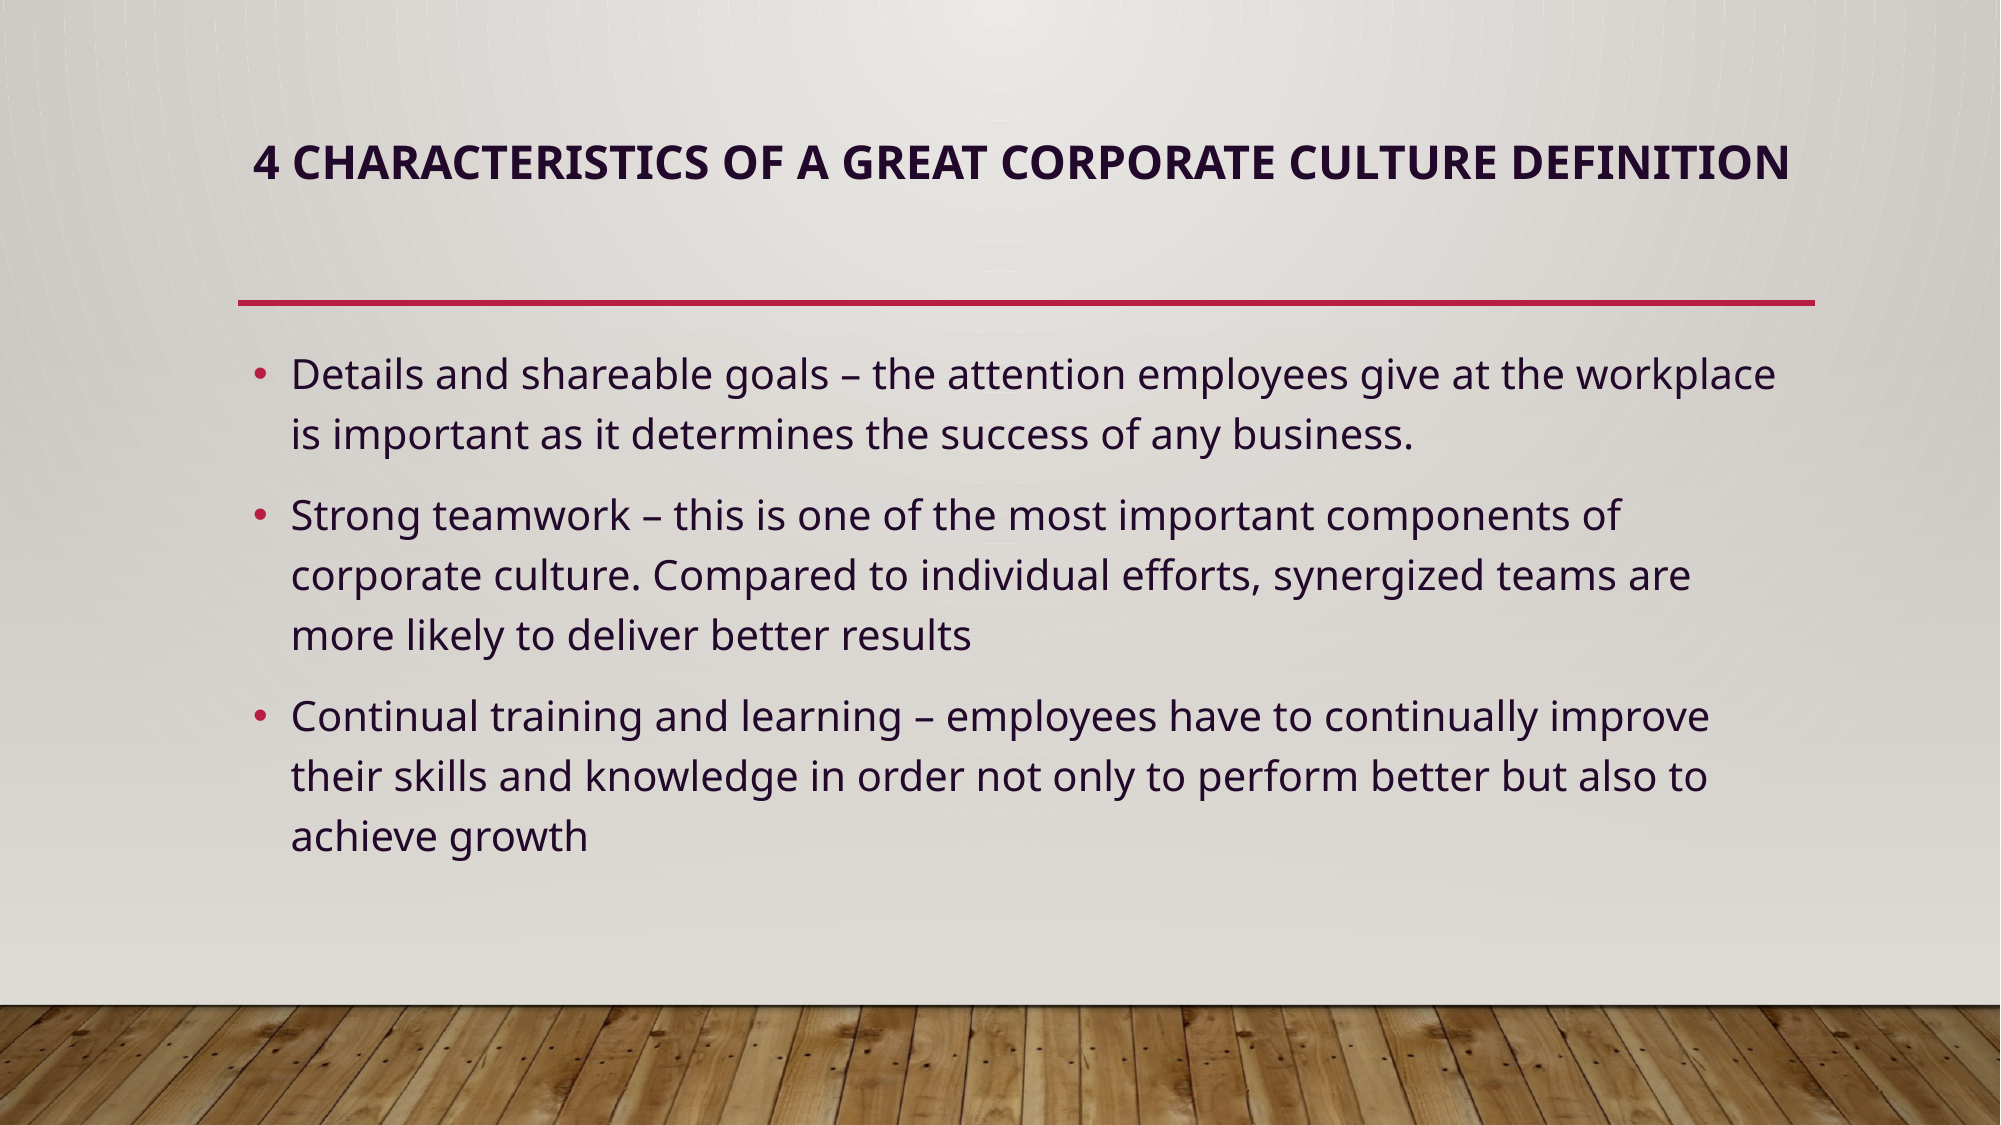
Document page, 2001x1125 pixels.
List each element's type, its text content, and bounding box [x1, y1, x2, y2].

list Details and shareable goals – the attention employees give at the workplace is important as it determines the success of any business. Strong teamwork – this is one of the most important components of corporate culture. Compared to individual efforts, synergized teams are more likely to deliver better results Continual training and learning – employees have to continually improve their skills and knowledge in order not only to perform better but also to achieve growth [238, 330, 1814, 897]
title 4 characteristics of a great corporate culture definition [238, 131, 1814, 305]
picture [0, 1005, 2000, 1125]
